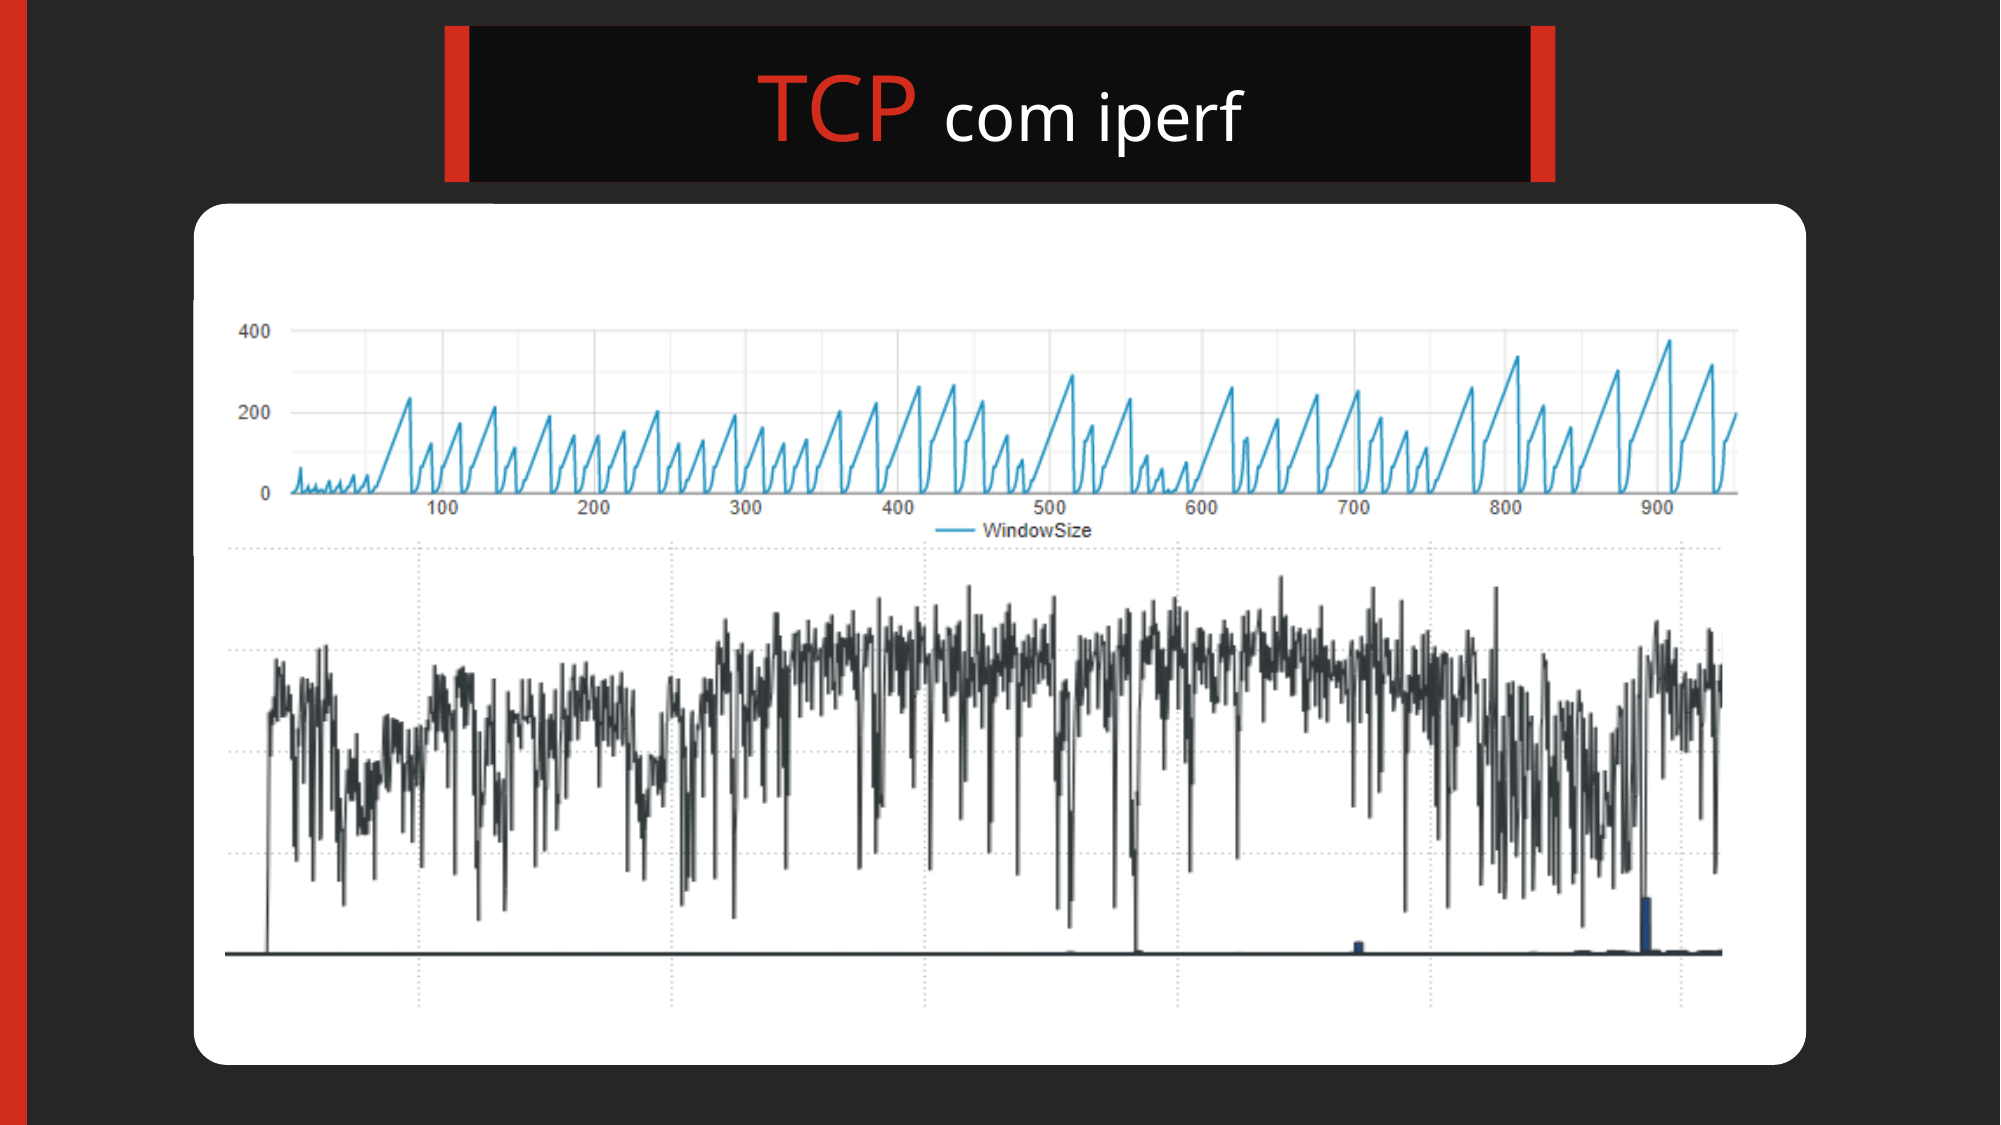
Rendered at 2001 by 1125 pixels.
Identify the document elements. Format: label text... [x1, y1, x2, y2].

text_box [28, 0, 2000, 1125]
text_box [0, 0, 28, 1125]
text_box [444, 25, 468, 183]
text_box [192, 202, 1808, 1066]
picture [193, 299, 1794, 1010]
text_box [1532, 25, 1556, 183]
text_box [468, 25, 1532, 183]
text_box TCP com iperf [525, 42, 1475, 167]
